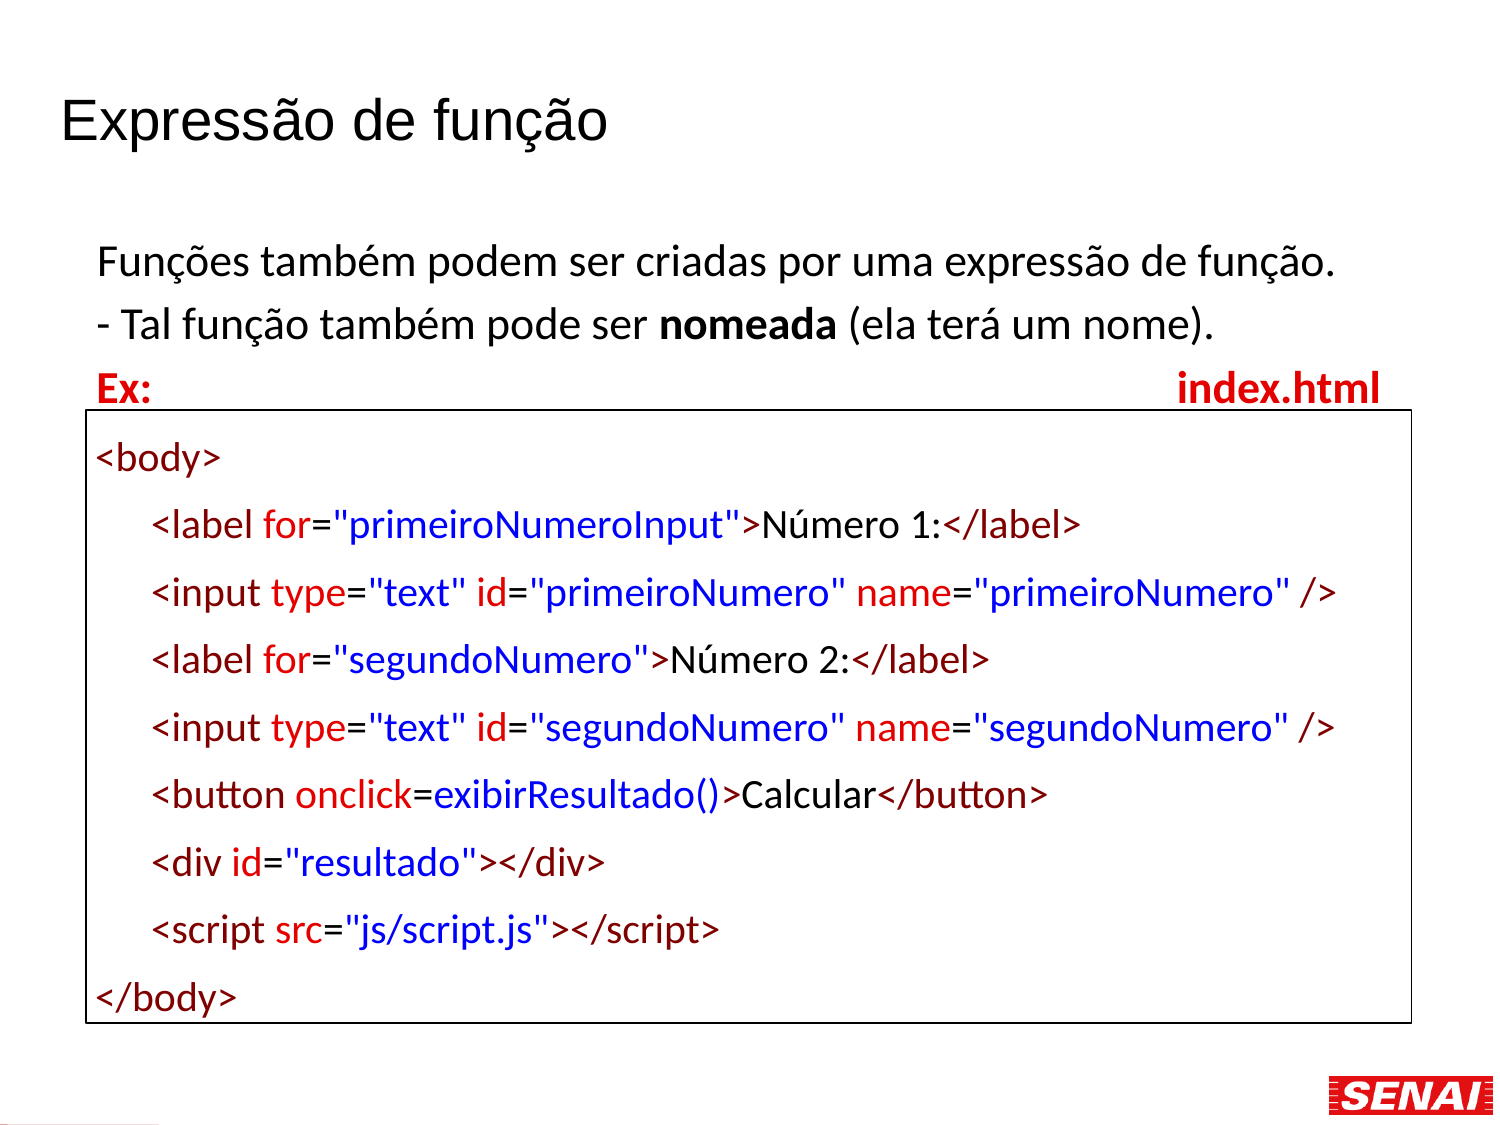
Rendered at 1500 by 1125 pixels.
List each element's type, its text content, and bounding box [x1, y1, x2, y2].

title Expressão de função [45, 26, 1372, 207]
text_box [85, 410, 1412, 1024]
picture [1329, 1076, 1493, 1115]
list Funções também podem ser criadas por uma expressão de função. - Tal função também pode ser nomeada (ela terá um nome). Ex: index.html <body> <label for="primeiroNumeroInput">Número 1:</label> <input type="text" id="primeiroNumero" name="primeiroNumero" /> <label for="segundoNumero">Número 2:</label> <input type="text" id="segundoNumero" name="segundoNumero" /> <button onclick=exibirResultado()>Calcular</button> <div id="resultado"></div> <script src="js/script.js"></script> </body> [61, 212, 1426, 1076]
